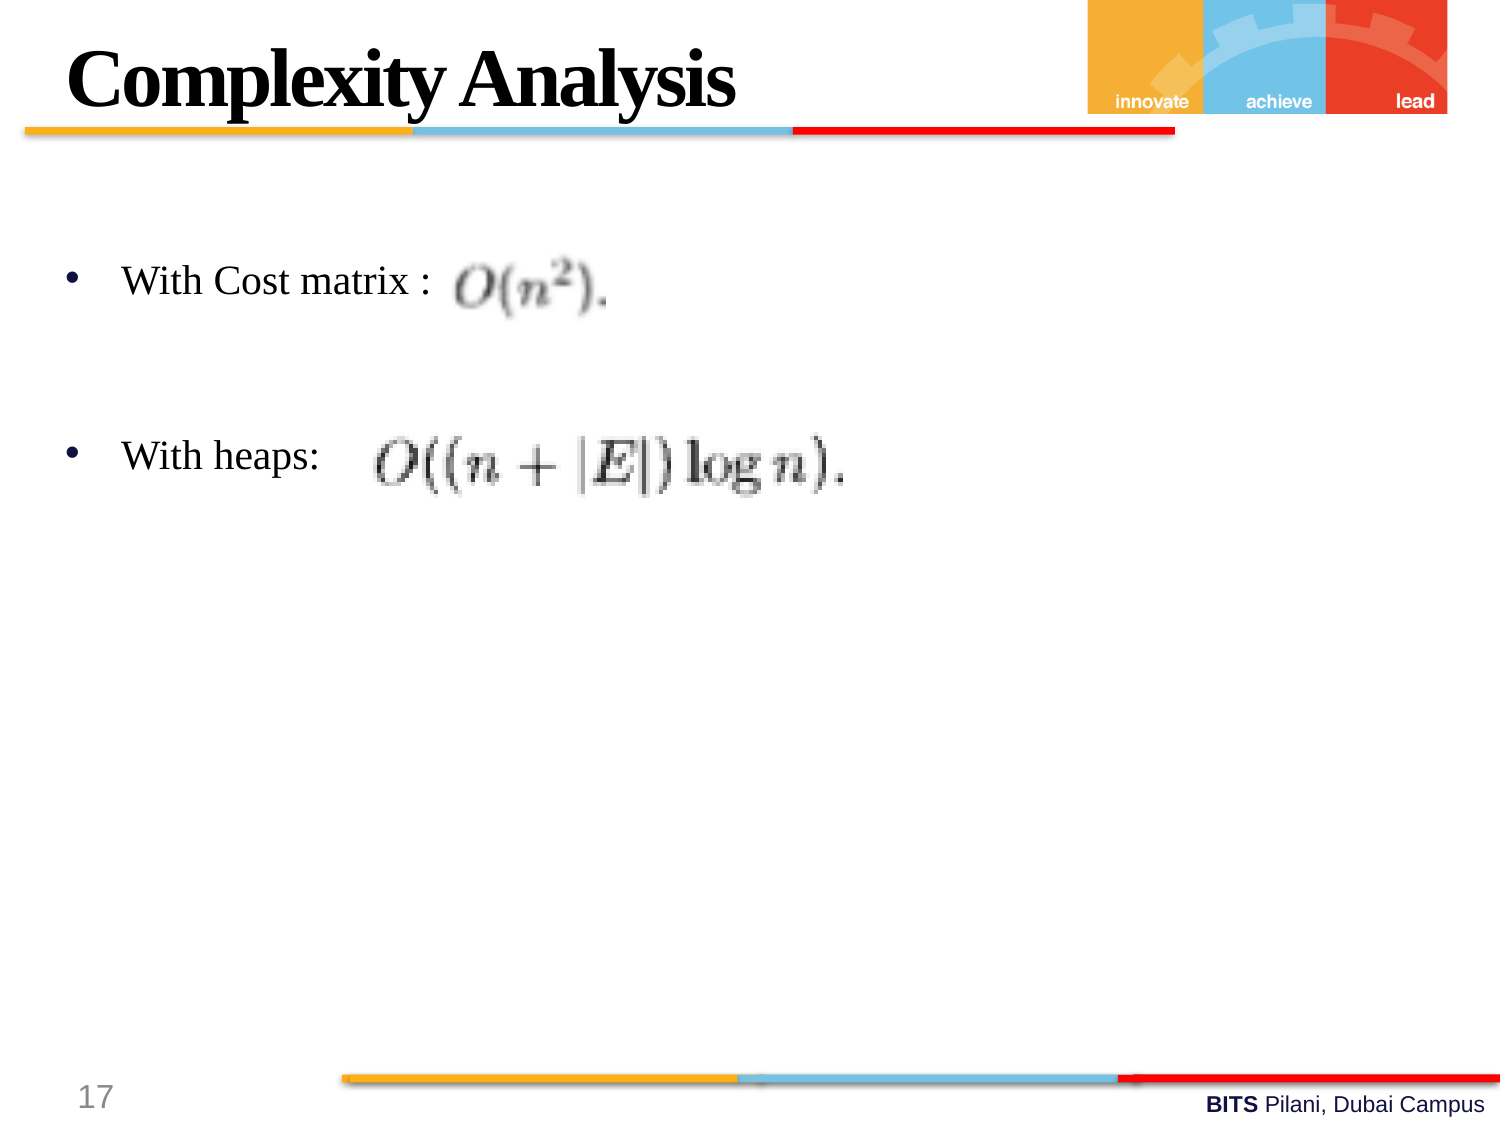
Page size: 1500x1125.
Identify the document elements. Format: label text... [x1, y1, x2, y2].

list With Cost matrix : With heaps: [50, 245, 1400, 988]
slide_number 17 [62, 1065, 413, 1125]
list Complexity Analysis [50, 0, 1088, 180]
picture [369, 424, 843, 503]
picture [449, 244, 607, 333]
picture [1088, 0, 1448, 114]
